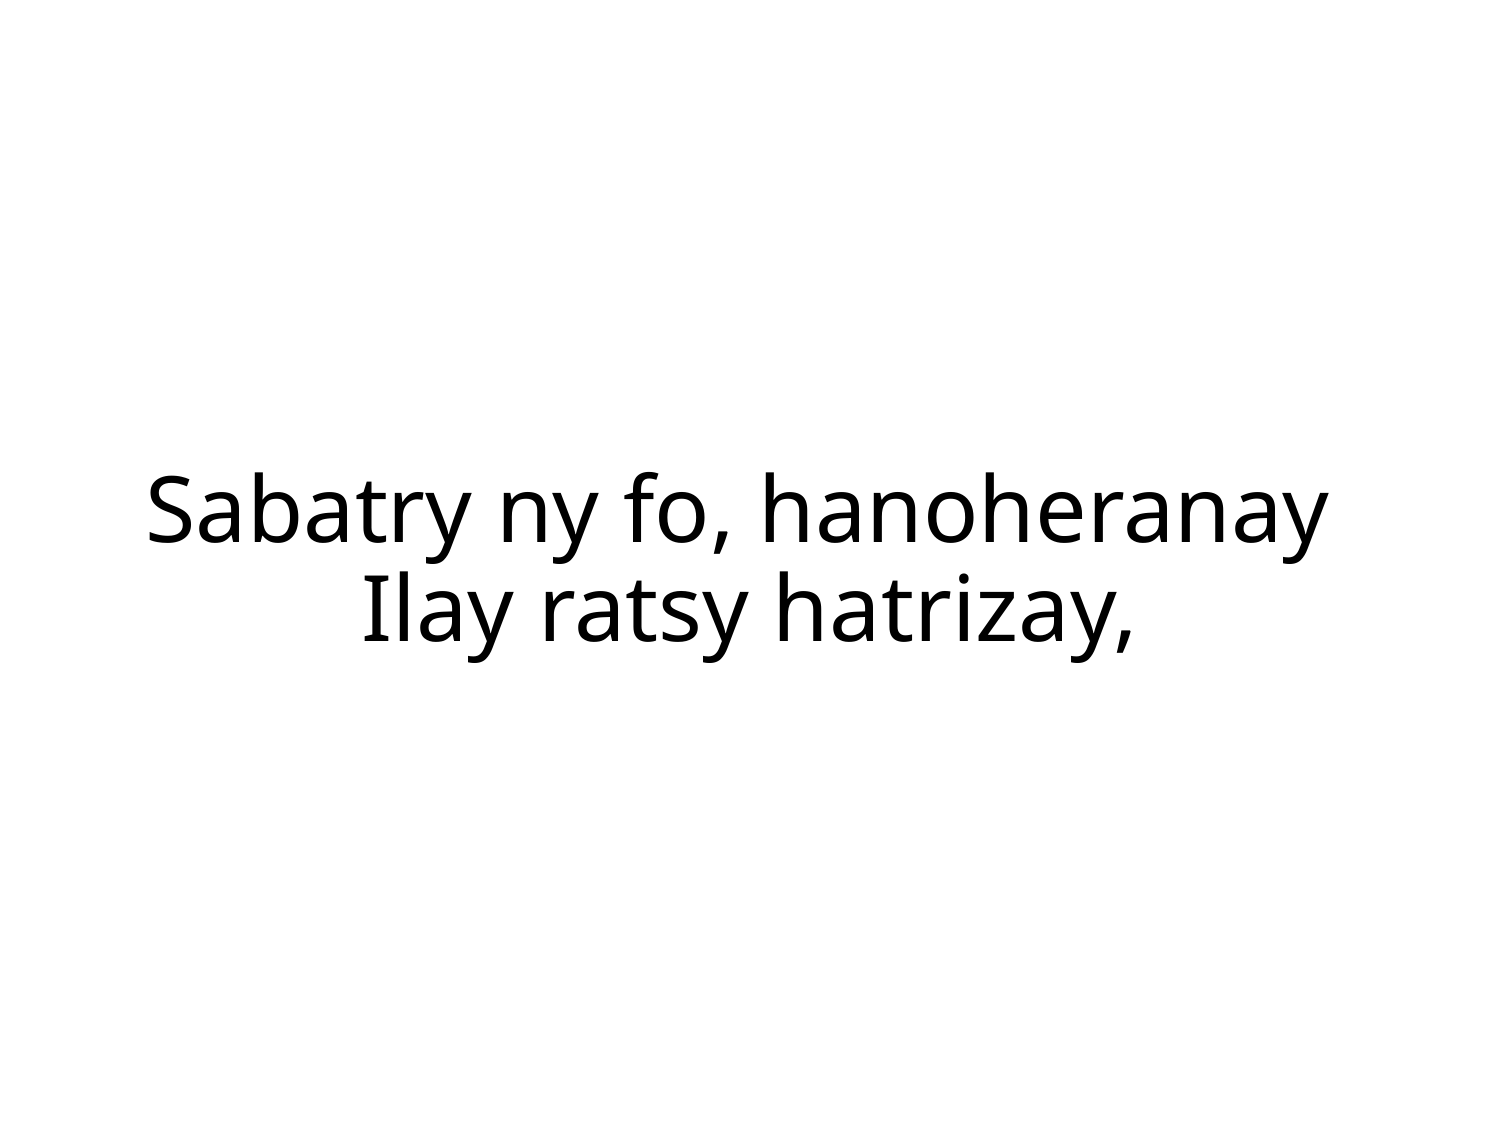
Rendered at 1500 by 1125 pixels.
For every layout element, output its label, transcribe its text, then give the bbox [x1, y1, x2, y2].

title Sabatry ny fo, hanoheranay Ilay ratsy hatrizay, [103, 453, 1397, 672]
